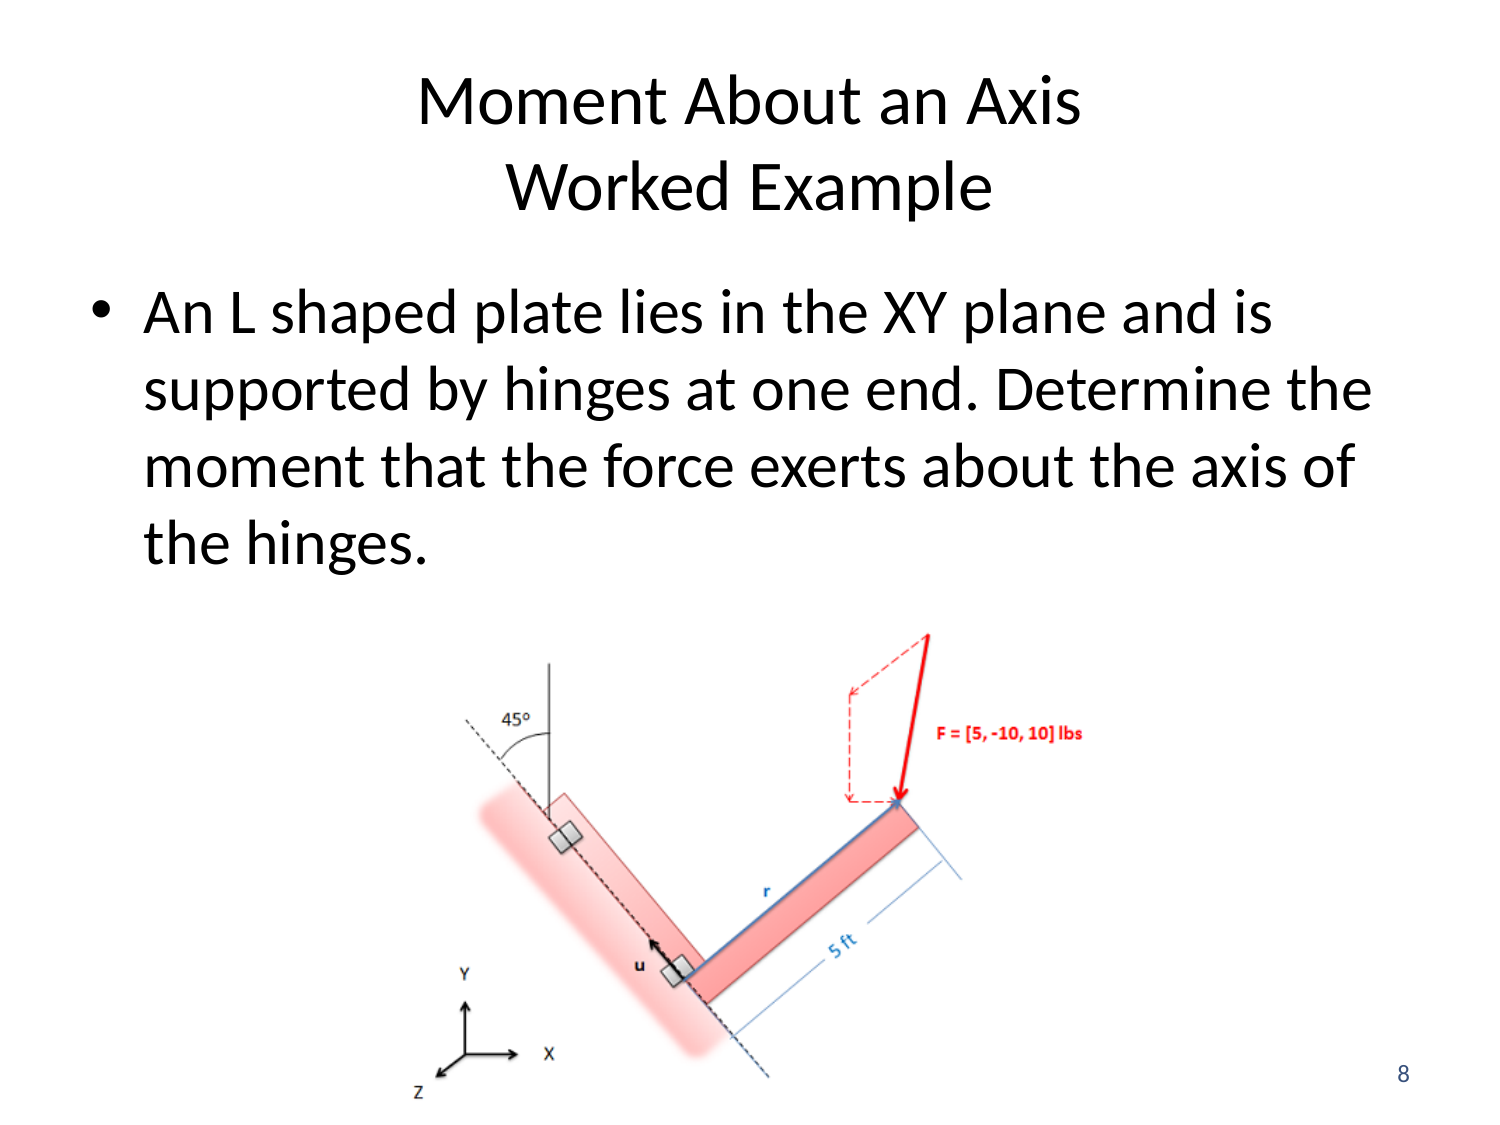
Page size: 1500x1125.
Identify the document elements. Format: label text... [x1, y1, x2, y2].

slide_number 8 [1104, 1042, 1425, 1103]
list An L shaped plate lies in the XY plane and is supported by hinges at one end. Determine the moment that the force exerts about the axis of the hinges. [75, 262, 1425, 588]
picture [399, 611, 1101, 1124]
title Moment About an Axis Worked Example [75, 45, 1425, 233]
